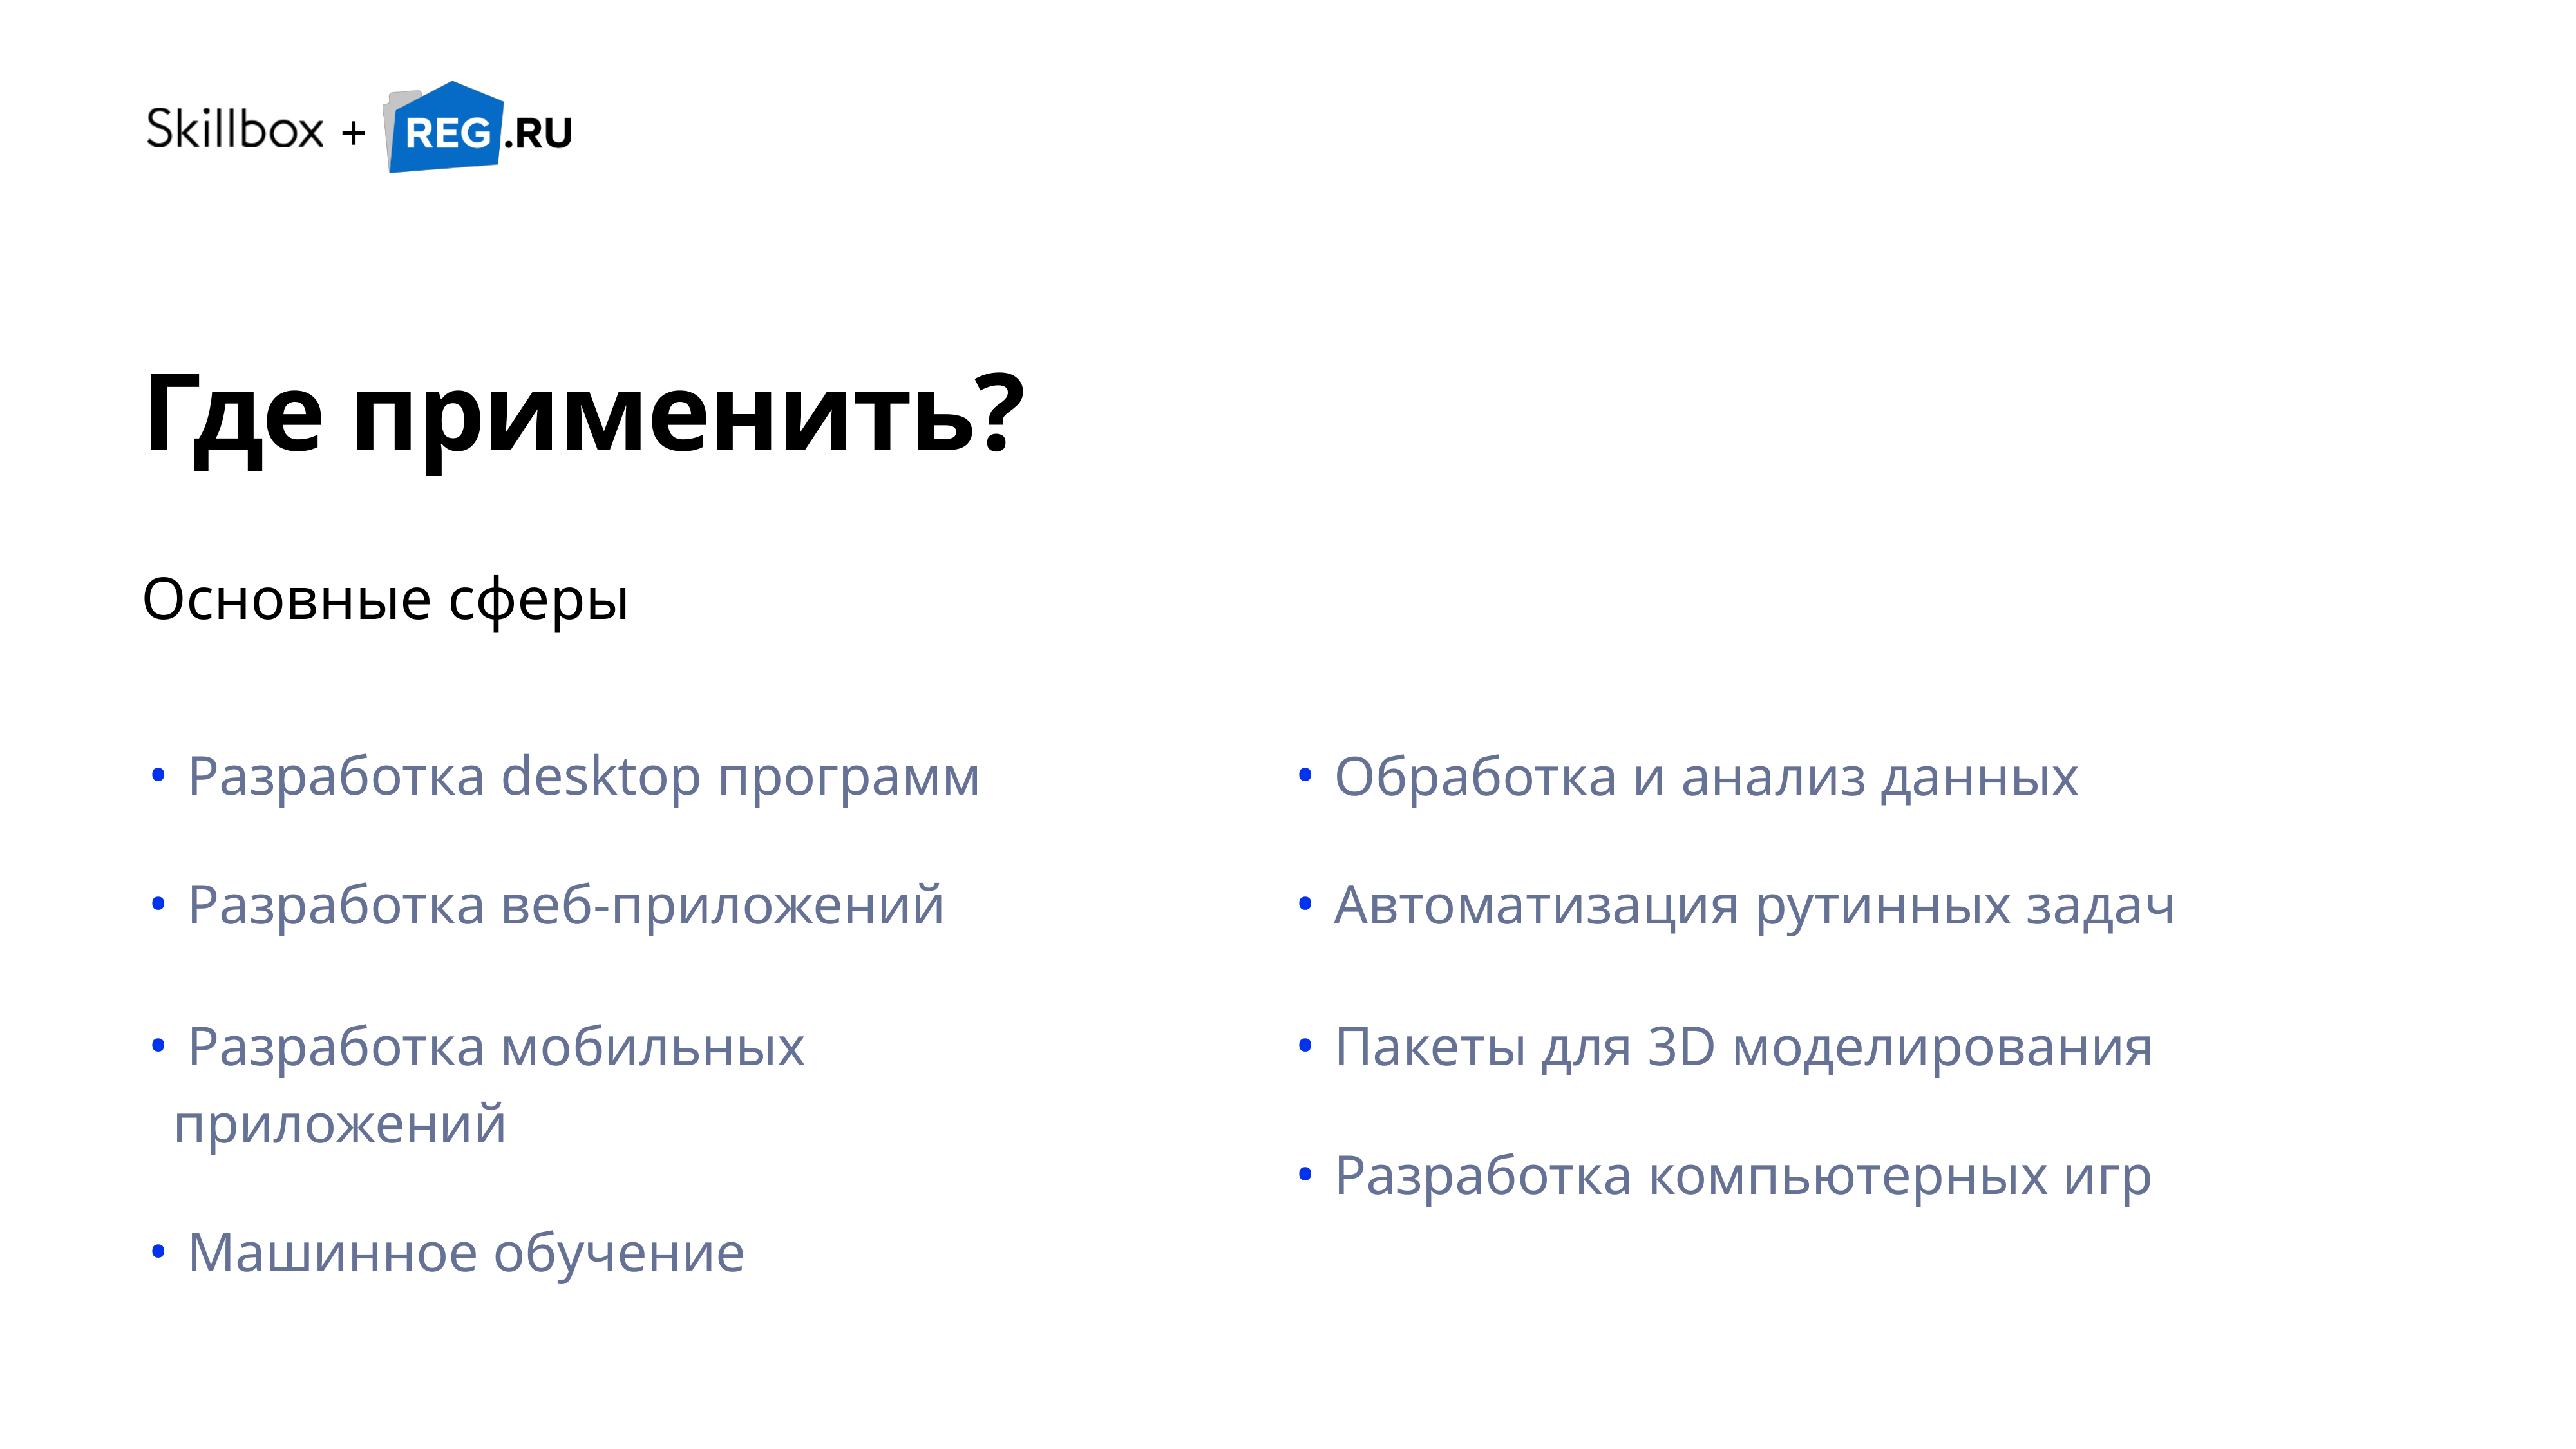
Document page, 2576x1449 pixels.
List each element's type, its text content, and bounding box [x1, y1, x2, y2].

picture [383, 33, 571, 222]
text_box Где применить? [133, 180, 1864, 480]
text_box Разработка desktop программ Разработка веб-приложений Разработка мобильных приложений Машинное обучение [140, 669, 1132, 1290]
text_box Основные сферы [133, 554, 1425, 639]
text_box Обработка и анализ данных Автоматизация рутинных задач Пакеты для 3D моделирования Разработка компьютерных игр [1288, 669, 2278, 1213]
picture [147, 107, 323, 147]
text_box + [334, 96, 375, 166]
